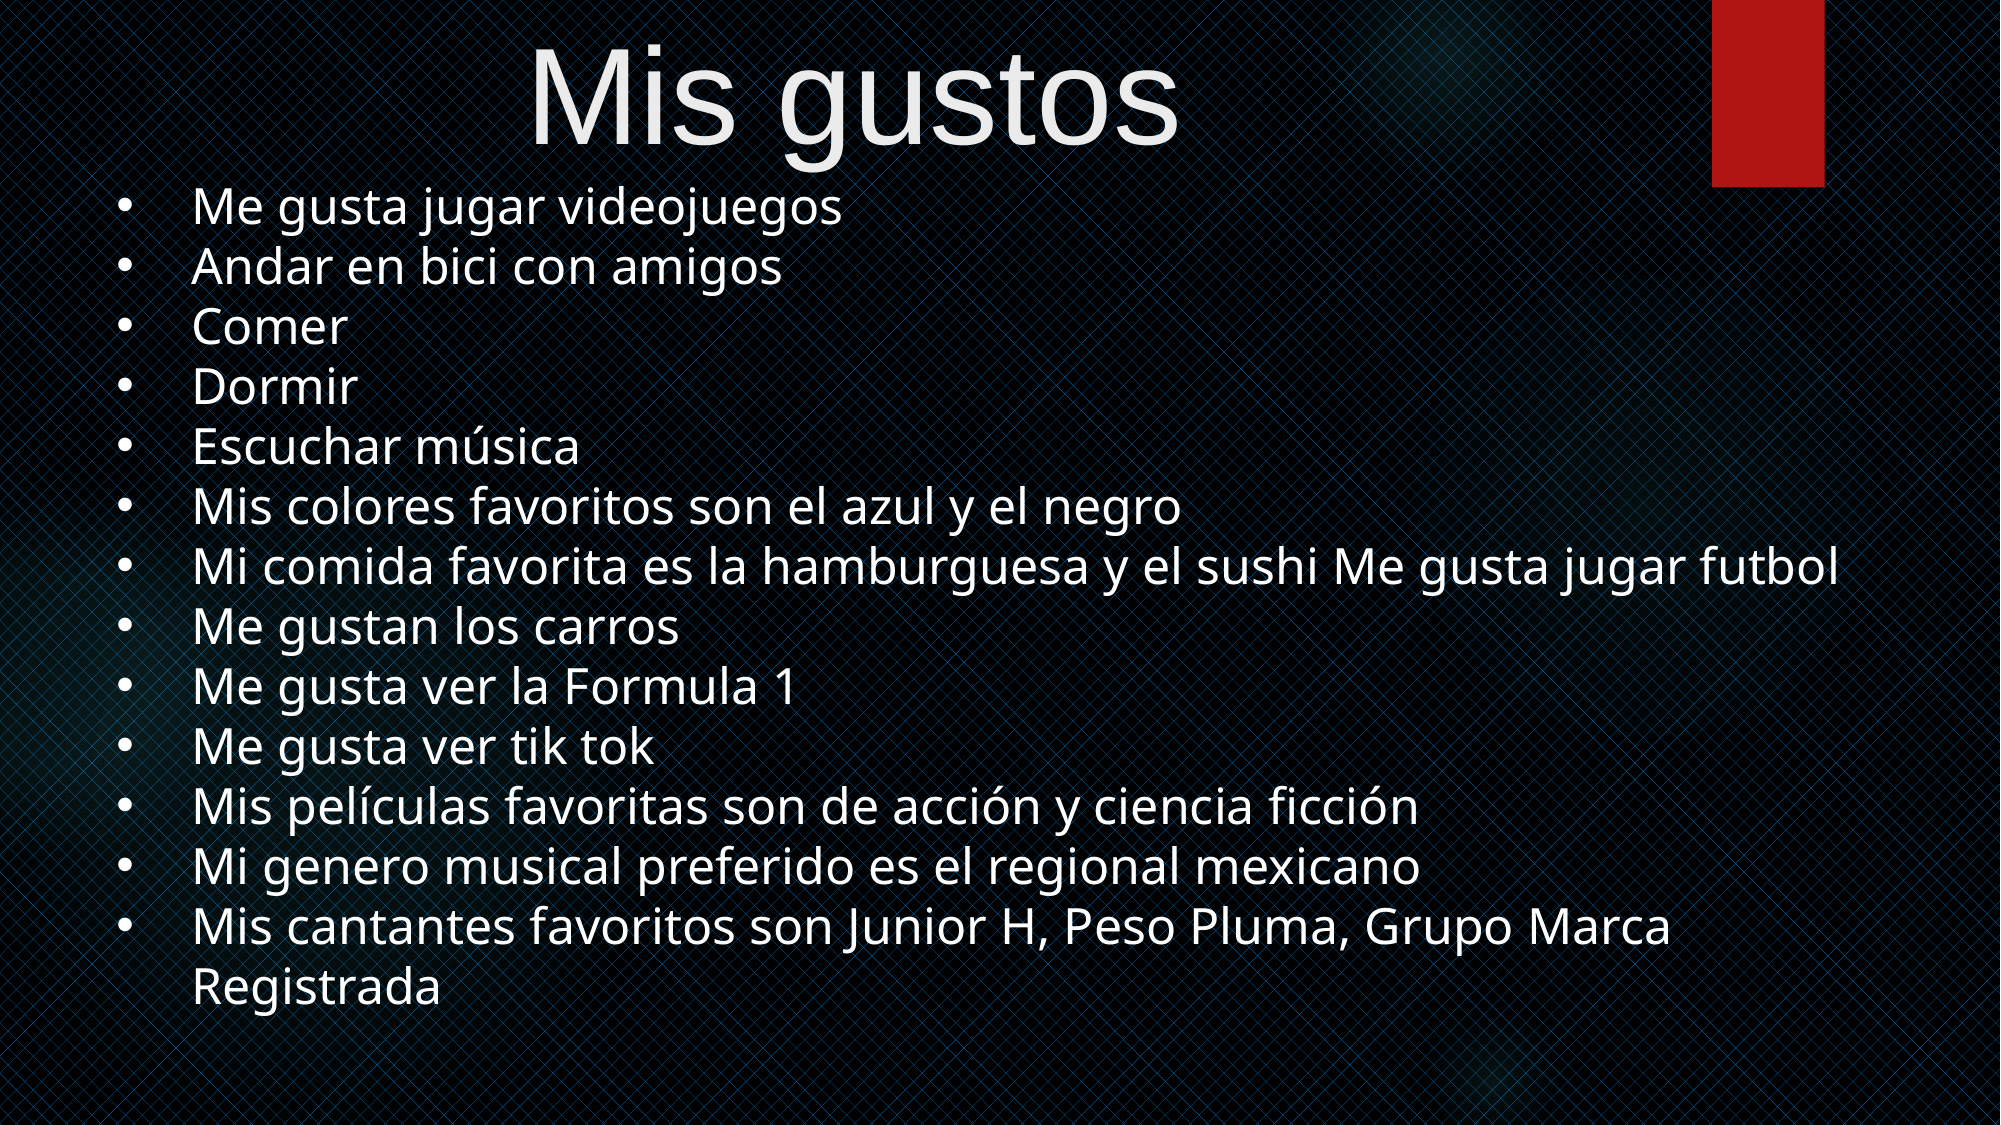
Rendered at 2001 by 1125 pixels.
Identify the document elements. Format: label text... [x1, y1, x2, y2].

title Mis gustos [101, 0, 1645, 166]
text_box Me gusta jugar videojuegos Andar en bici con amigos Comer Dormir Escuchar música Mis colores favoritos son el azul y el negro Mi comida favorita es la hamburguesa y el sushi Me gusta jugar futbol Me gustan los carros Me gusta ver la Formula 1 Me gusta ver tik tok Mis películas favoritas son de acción y ciencia ficción Mi genero musical preferido es el regional mexicano Mis cantantes favoritos son Junior H, Peso Pluma, Grupo Marca Registrada [101, 166, 1953, 1022]
picture [1411, 1022, 1575, 1125]
picture [0, 437, 663, 1125]
